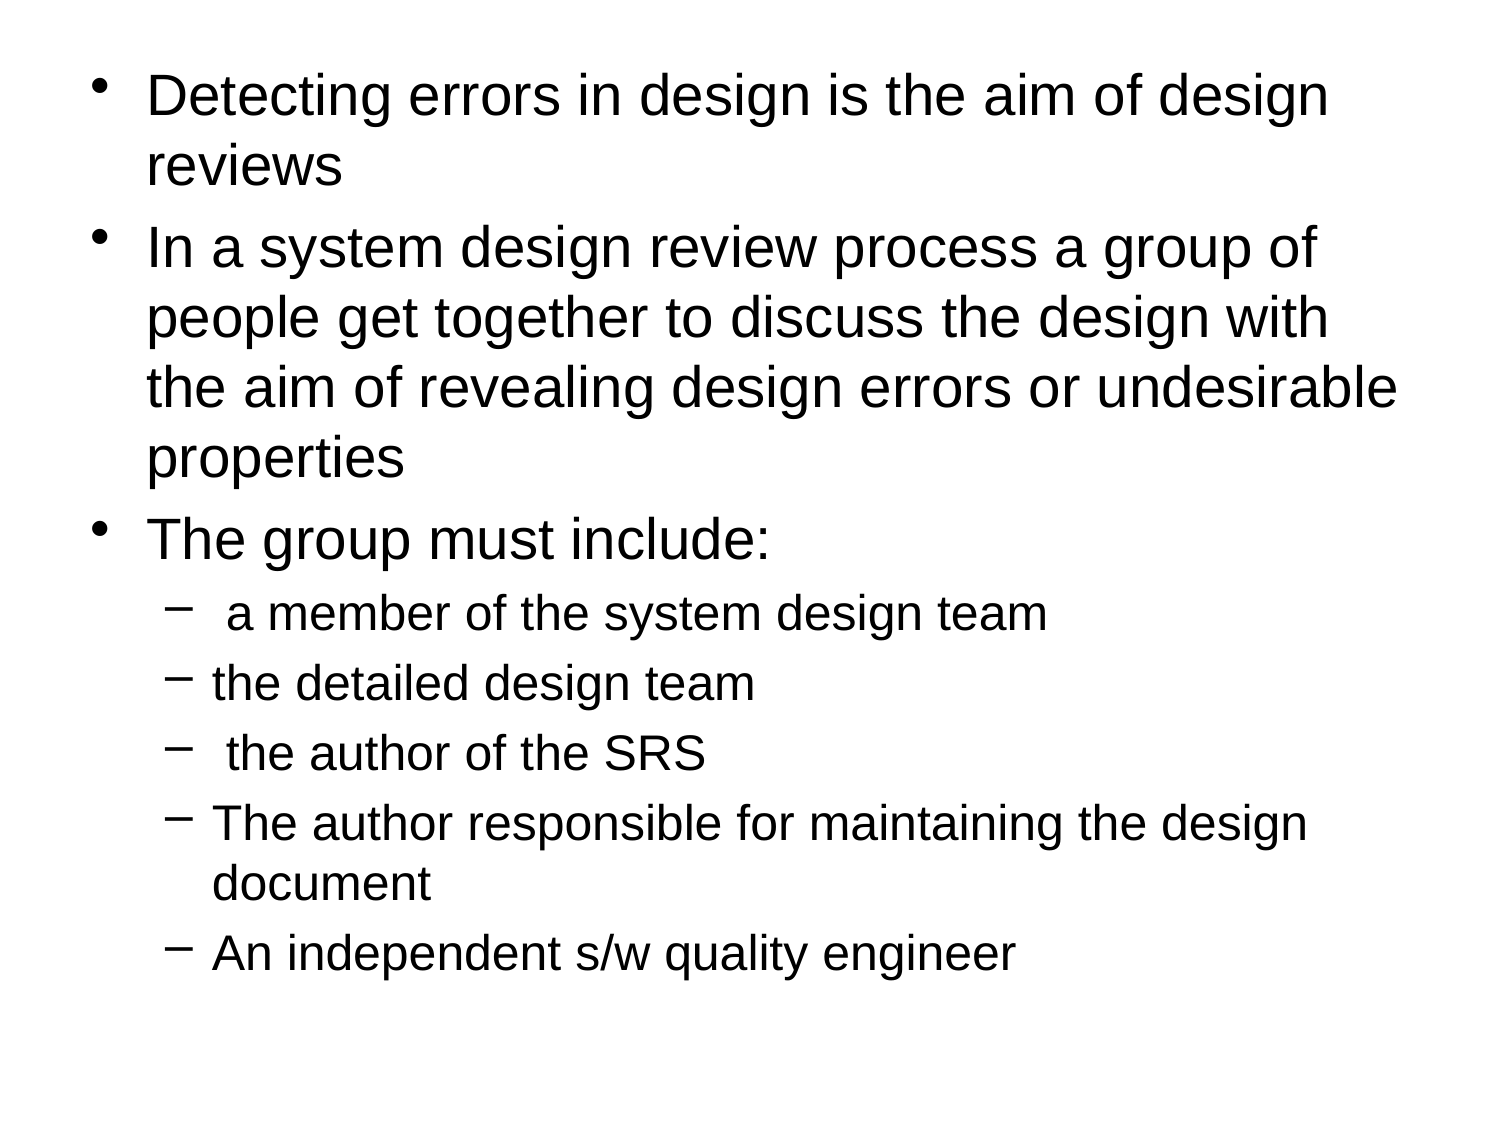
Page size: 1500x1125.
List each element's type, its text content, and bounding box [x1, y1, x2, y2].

list Detecting errors in design is the aim of design reviews In a system design review process a group of people get together to discuss the design with the aim of revealing design errors or undesirable properties The group must include: a member of the system design team the detailed design team the author of the SRS The author responsible for maintaining the design document An independent s/w quality engineer [74, 49, 1426, 1006]
